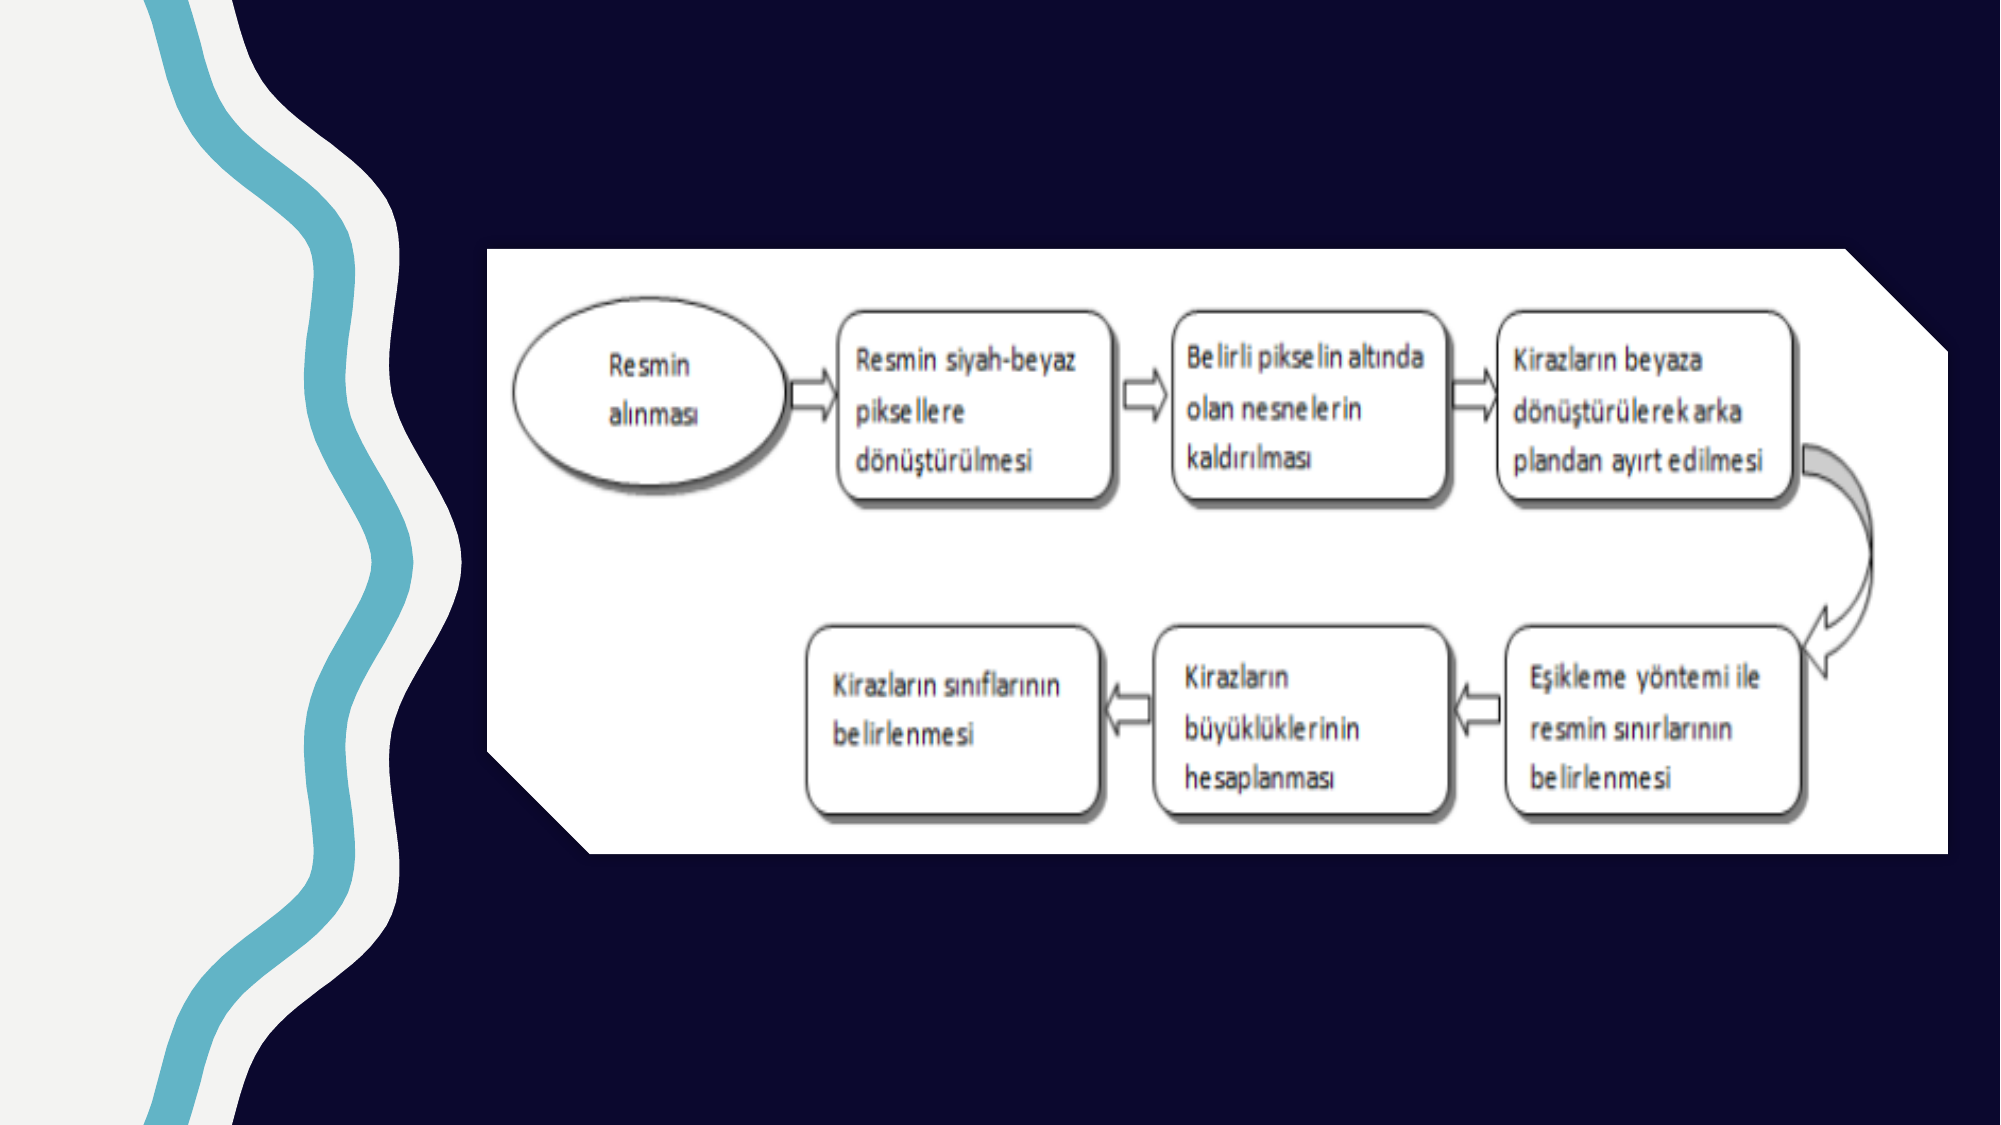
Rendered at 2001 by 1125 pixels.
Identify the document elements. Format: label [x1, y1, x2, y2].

picture [494, 256, 1941, 847]
